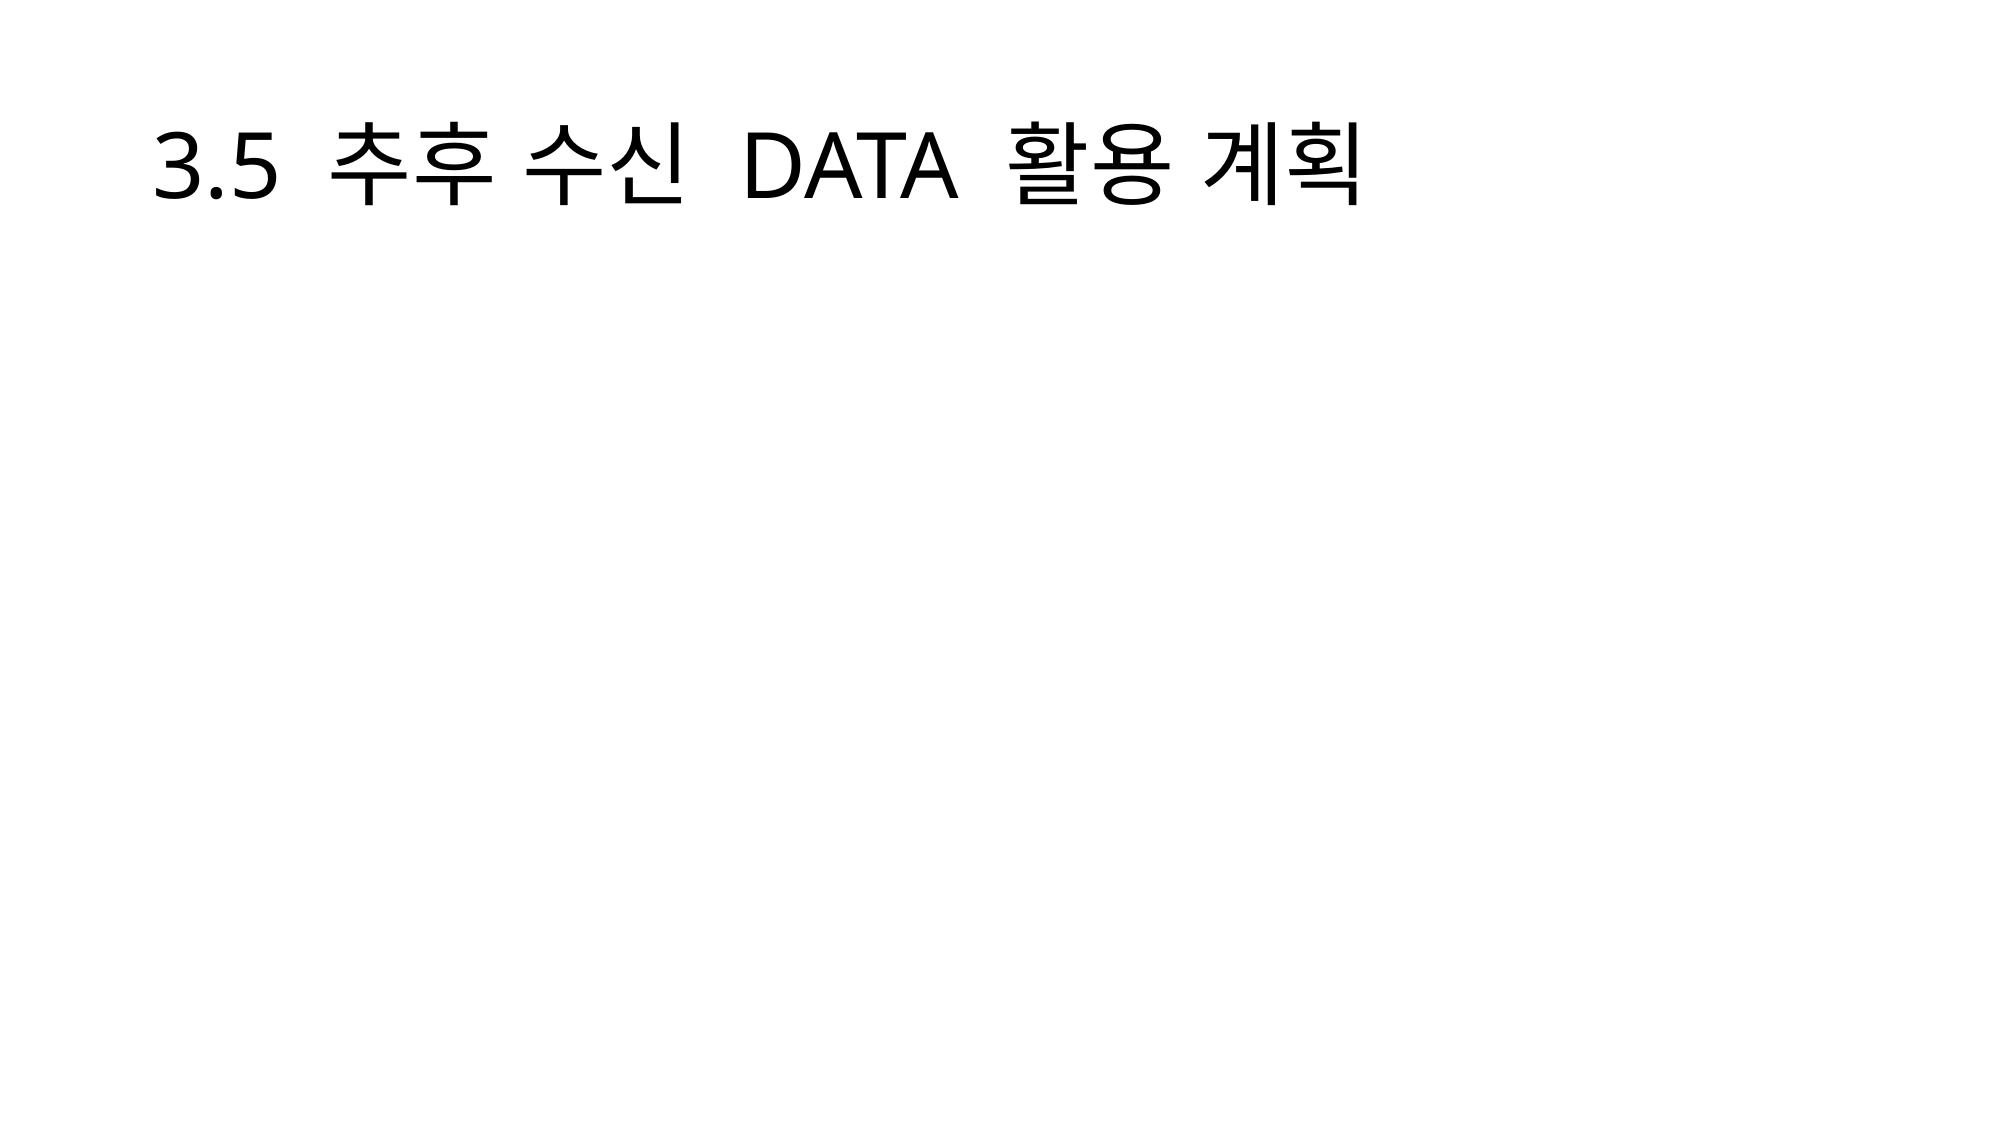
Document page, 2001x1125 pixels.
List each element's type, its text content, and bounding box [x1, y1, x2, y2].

title 3.5 추후 수신 DATA 활용 계획 [137, 59, 1863, 278]
